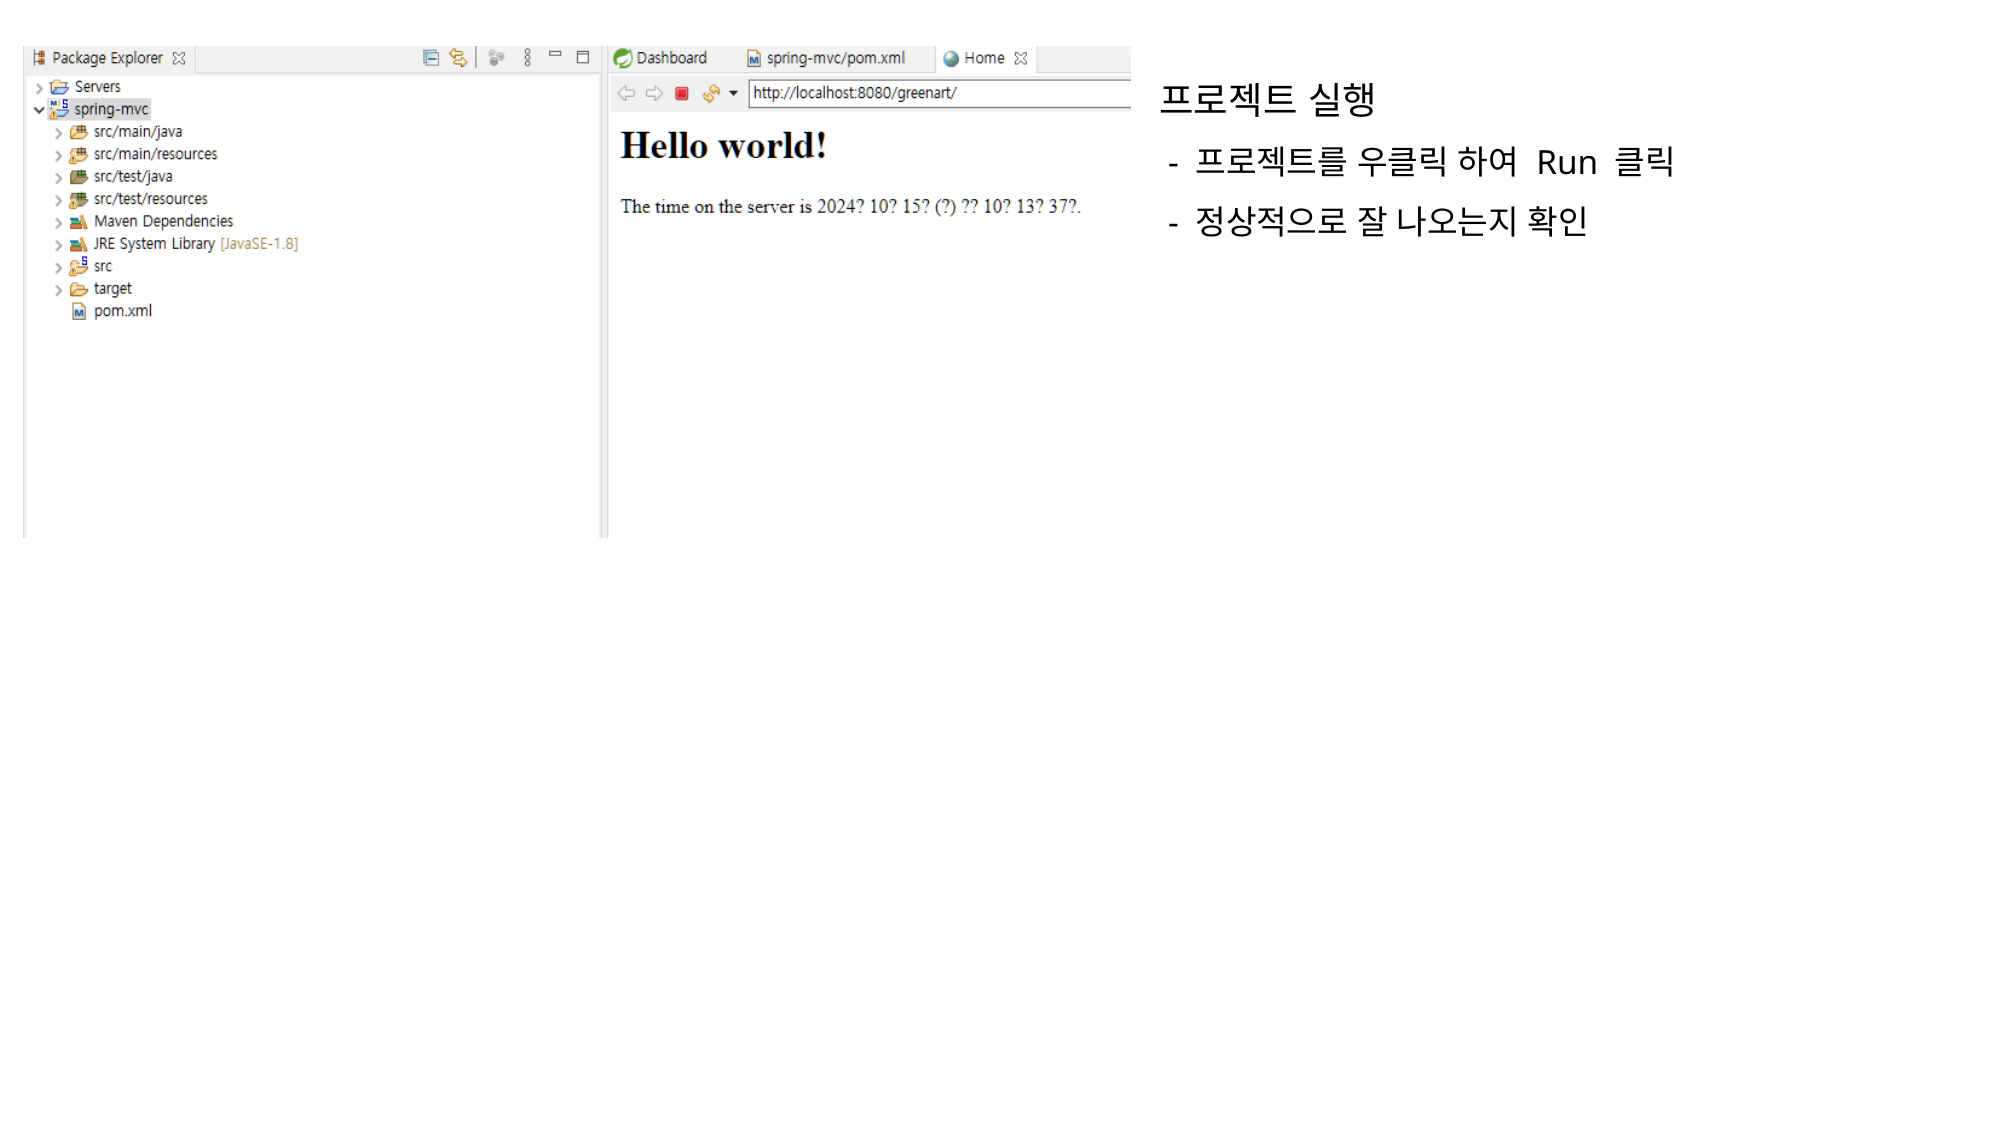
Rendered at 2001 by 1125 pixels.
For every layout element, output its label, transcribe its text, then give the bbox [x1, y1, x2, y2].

picture [23, 46, 1131, 538]
text_box 프로젝트 실행 - 프로젝트를 우클릭 하여 Run 클릭 - 정상적으로 잘 나오는지 확인 [1144, 46, 1989, 249]
